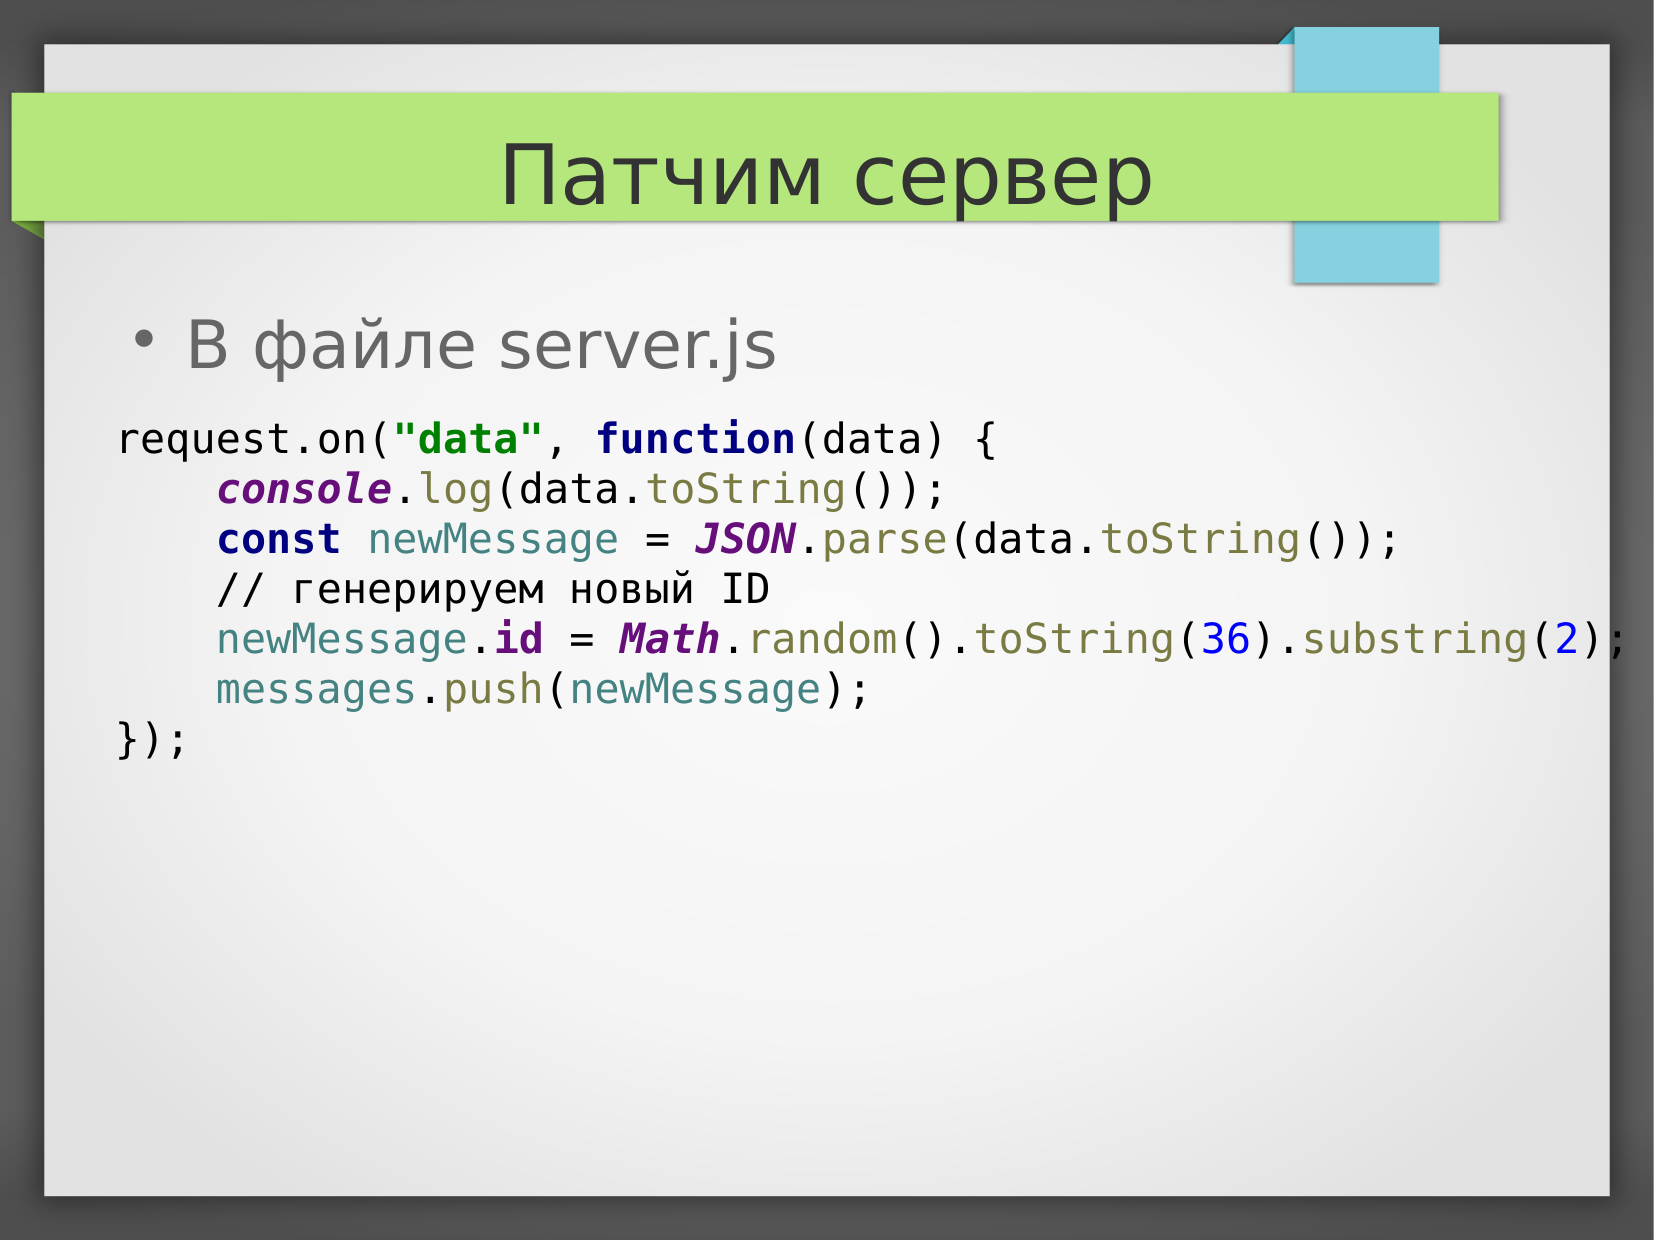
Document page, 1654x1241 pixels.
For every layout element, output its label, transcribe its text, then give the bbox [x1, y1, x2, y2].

text_box Патчим сервер [114, 121, 1539, 222]
picture [0, 0, 1654, 1240]
text_box В файле server.js request.on("data", function(data) { console.log(data.toString()); const newMessage = JSON.parse(data.toString()); // генерируем новый ID newMessage.id = Math.random().toString(36).substring(2); messages.push(newMessage); }); [114, 302, 1654, 1033]
